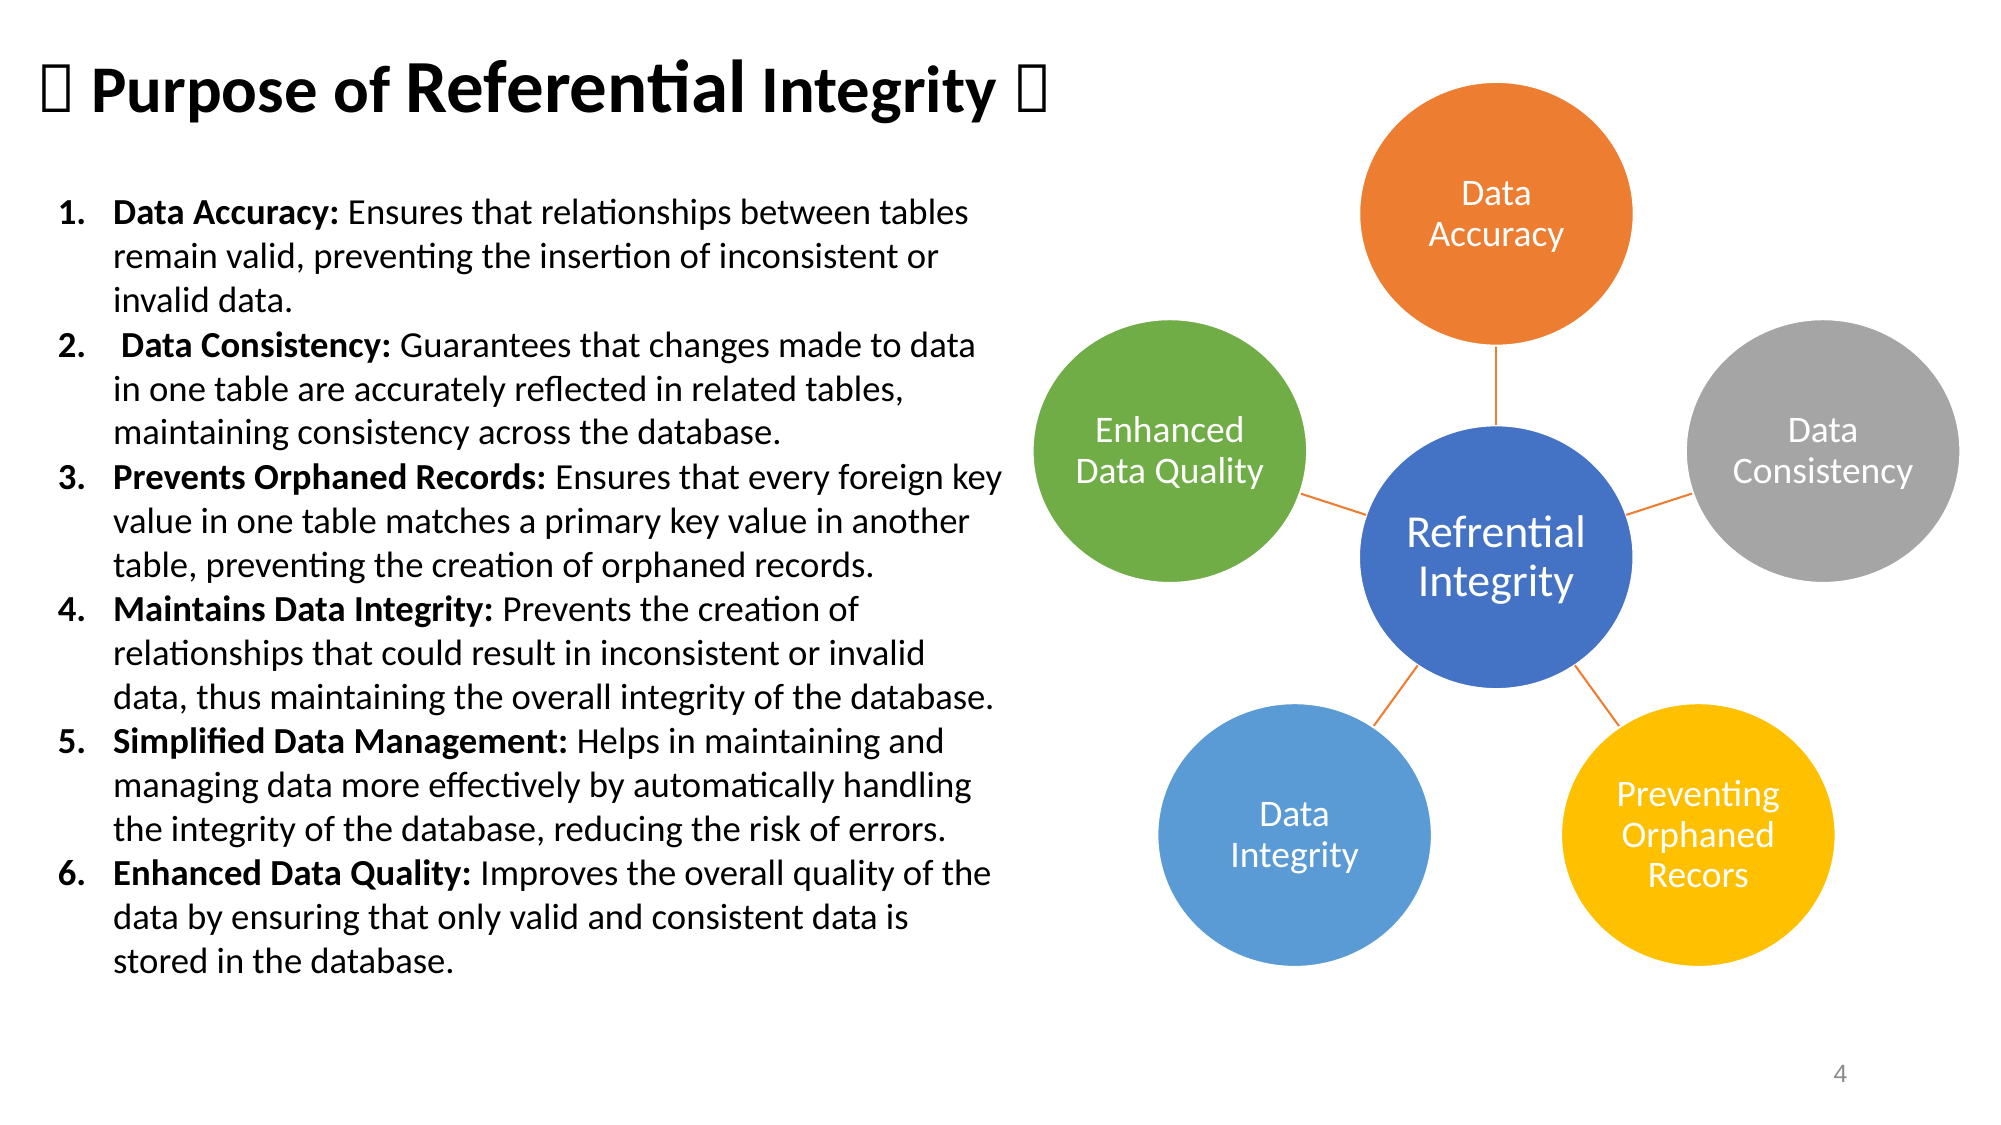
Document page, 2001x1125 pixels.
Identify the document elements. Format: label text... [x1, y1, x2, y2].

title 🎯 Purpose of Referential Integrity 🎯 [21, 20, 1206, 137]
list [297, 78, 1969, 971]
list Data Accuracy: Ensures that relationships between tables remain valid, preventing the insertion of inconsistent or invalid data. Data Consistency: Guarantees that changes made to data in one table are accurately reflected in related tables, maintaining consistency across the database. Prevents Orphaned Records: Ensures that every foreign key value in one table matches a primary key value in another table, preventing the creation of orphaned records. Maintains Data Integrity: Prevents the creation of relationships that could result in inconsistent or invalid data, thus maintaining the overall integrity of the database. Simplified Data Management: Helps in maintaining and managing data more effectively by automatically handling the integrity of the database, reducing the risk of errors. Enhanced Data Quality: Improves the overall quality of the data by ensuring that only valid and consistent data is stored in the database. [42, 180, 1019, 1073]
slide_number 4 [1412, 1042, 1863, 1103]
